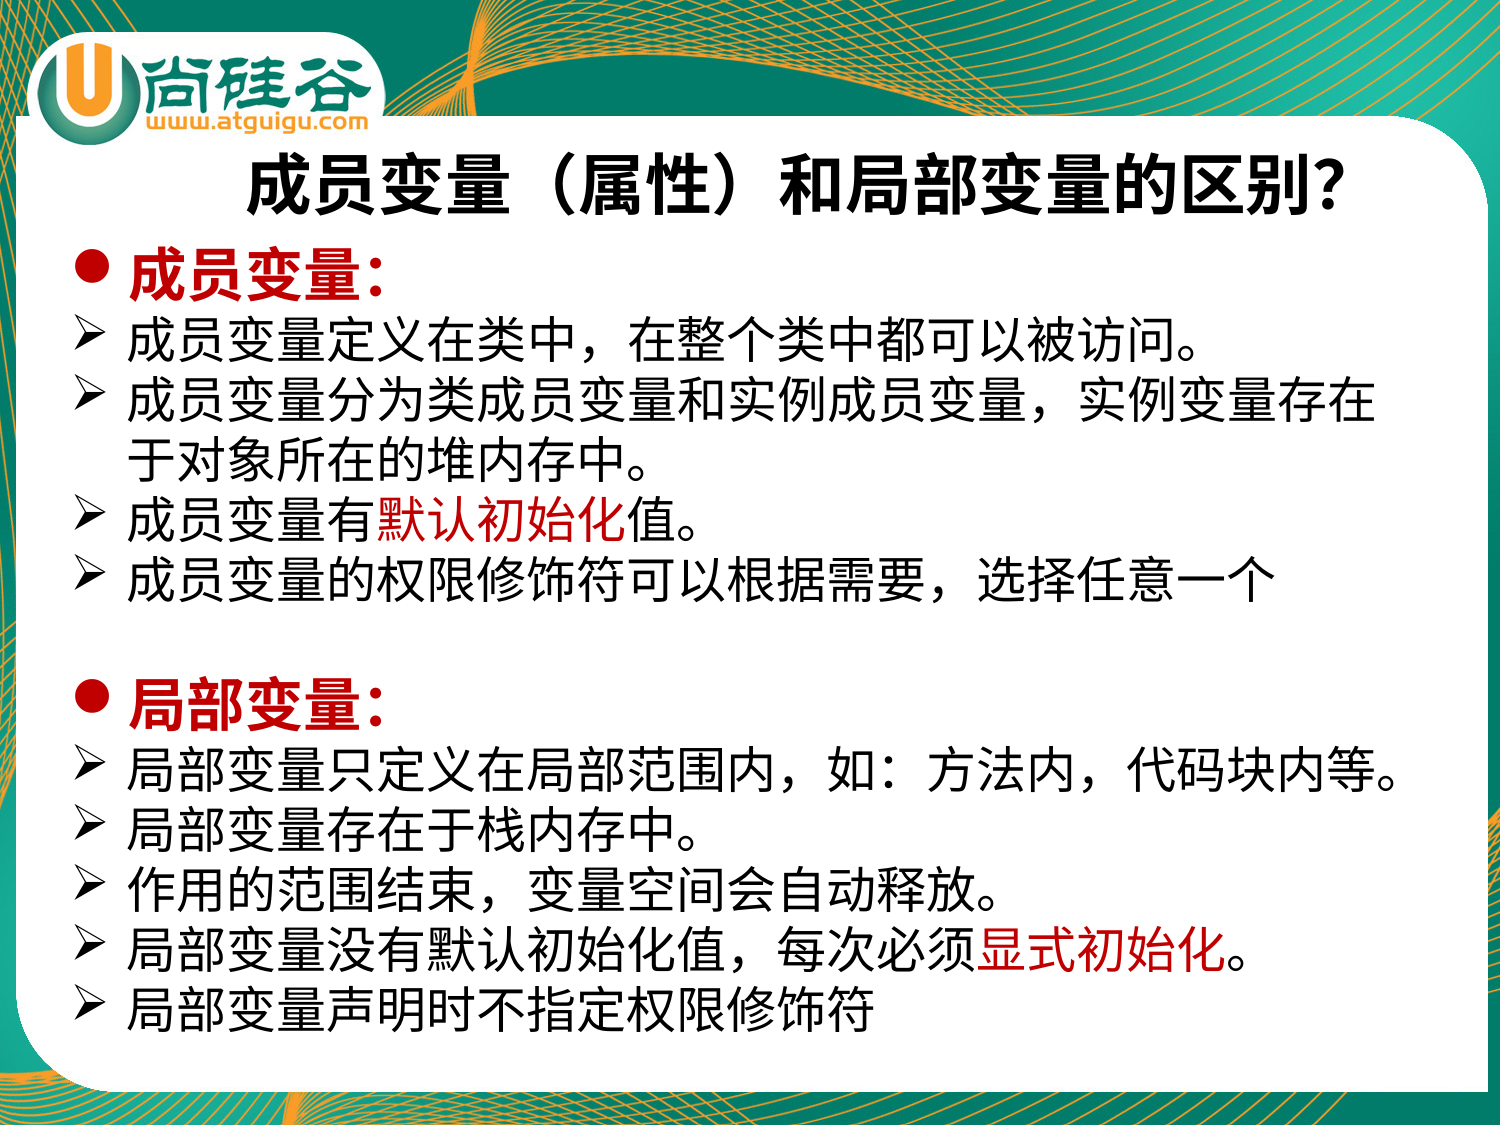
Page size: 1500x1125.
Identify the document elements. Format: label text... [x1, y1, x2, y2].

text_box 成员变量： 成员变量定义在类中，在整个类中都可以被访问。 成员变量分为类成员变量和实例成员变量，实例变量存在于对象所在的堆内存中。 成员变量有默认初始化值。 成员变量的权限修饰符可以根据需要，选择任意一个 局部变量： 局部变量只定义在局部范围内，如：方法内，代码块内等。 局部变量存在于栈内存中。 作用的范围结束，变量空间会自动释放。 局部变量没有默认初始化值，每次必须显式初始化。 局部变量声明时不指定权限修饰符 [55, 231, 1427, 1046]
picture [0, 0, 1500, 1125]
text_box 成员变量（属性）和局部变量的区别？ [230, 135, 1376, 230]
